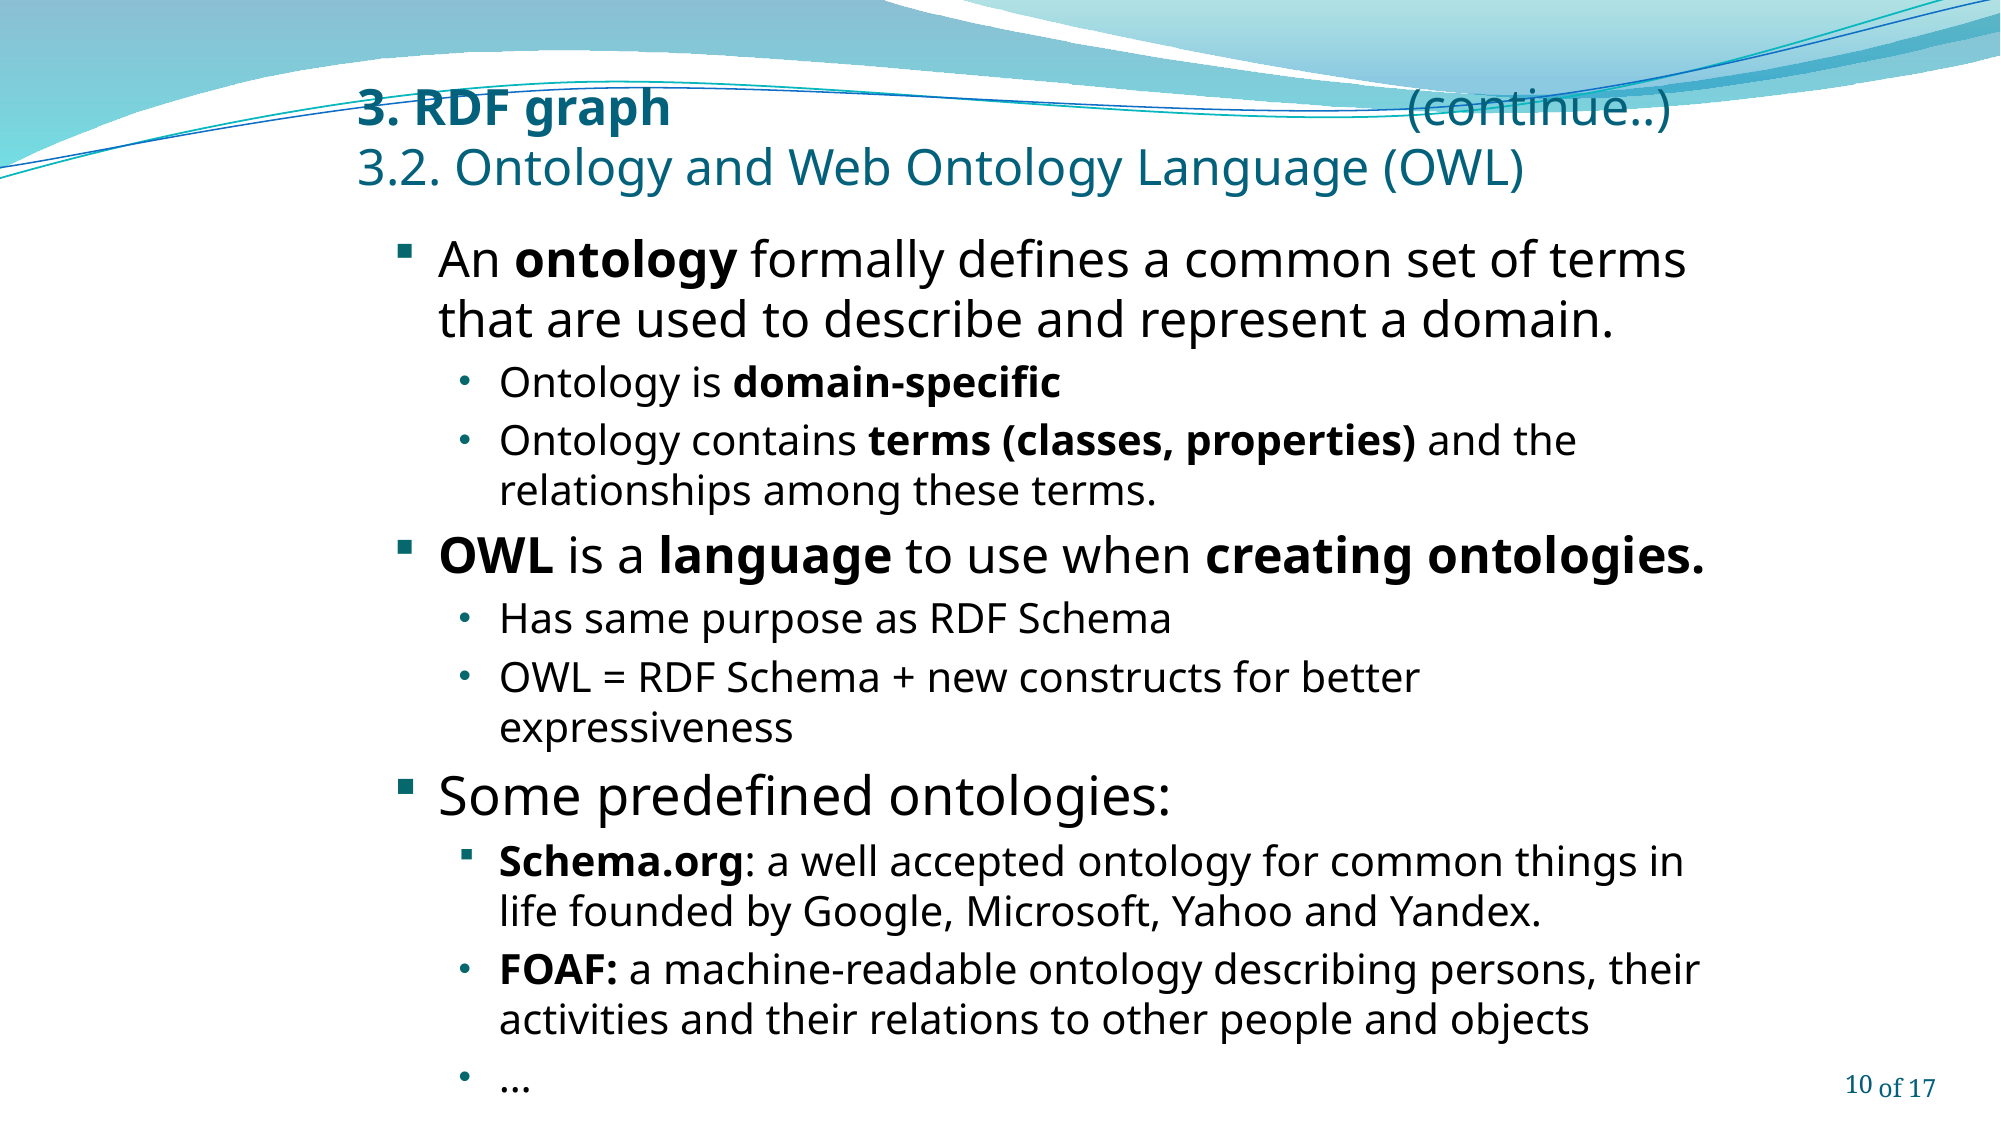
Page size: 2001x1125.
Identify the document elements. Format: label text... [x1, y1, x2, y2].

slide_number 10 [1729, 1042, 1873, 1103]
text_box 3. RDF graph (continue..) 3.2. Ontology and Web Ontology Language (OWL) [357, 8, 1750, 196]
list An ontology formally defines a common set of terms that are used to describe and represent a domain. Ontology is domain-specific Ontology contains terms (classes, properties) and the relationships among these terms. OWL is a language to use when creating ontologies. Has same purpose as RDF Schema OWL = RDF Schema + new constructs for better expressiveness Some predefined ontologies: Schema.org: a well accepted ontology for common things in life founded by Google, Microsoft, Yahoo and Yandex. FOAF: a machine-readable ontology describing persons, their activities and their relations to other people and objects … [379, 219, 1729, 1125]
